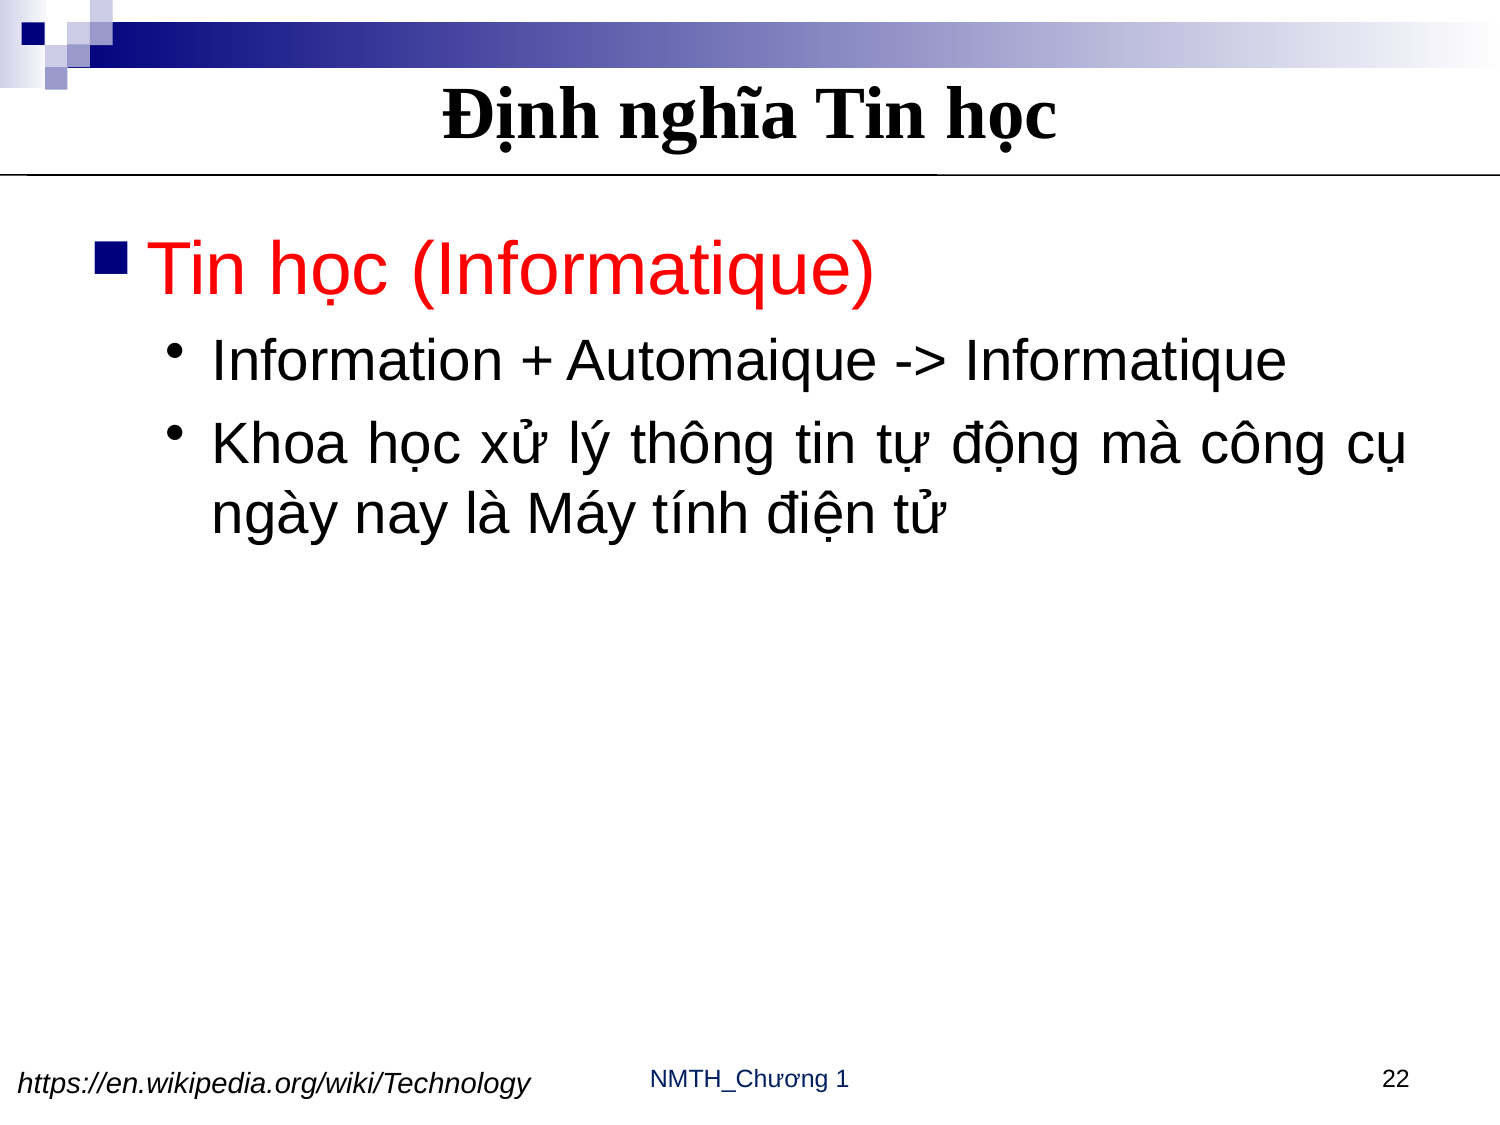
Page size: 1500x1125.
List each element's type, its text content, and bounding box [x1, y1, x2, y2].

list Tin học (Informatique) Information + Automaique -> Informatique Khoa học xử lý thông tin tự động mà công cụ ngày nay là Máy tính điện tử [75, 212, 1425, 1025]
title Định nghĩa Tin học [75, 37, 1425, 180]
slide_number 22 [1074, 1025, 1425, 1100]
text_box https://en.wikipedia.org/wiki/Technology [2, 1057, 547, 1107]
footer NMTH_Chương 1 [512, 1025, 988, 1100]
